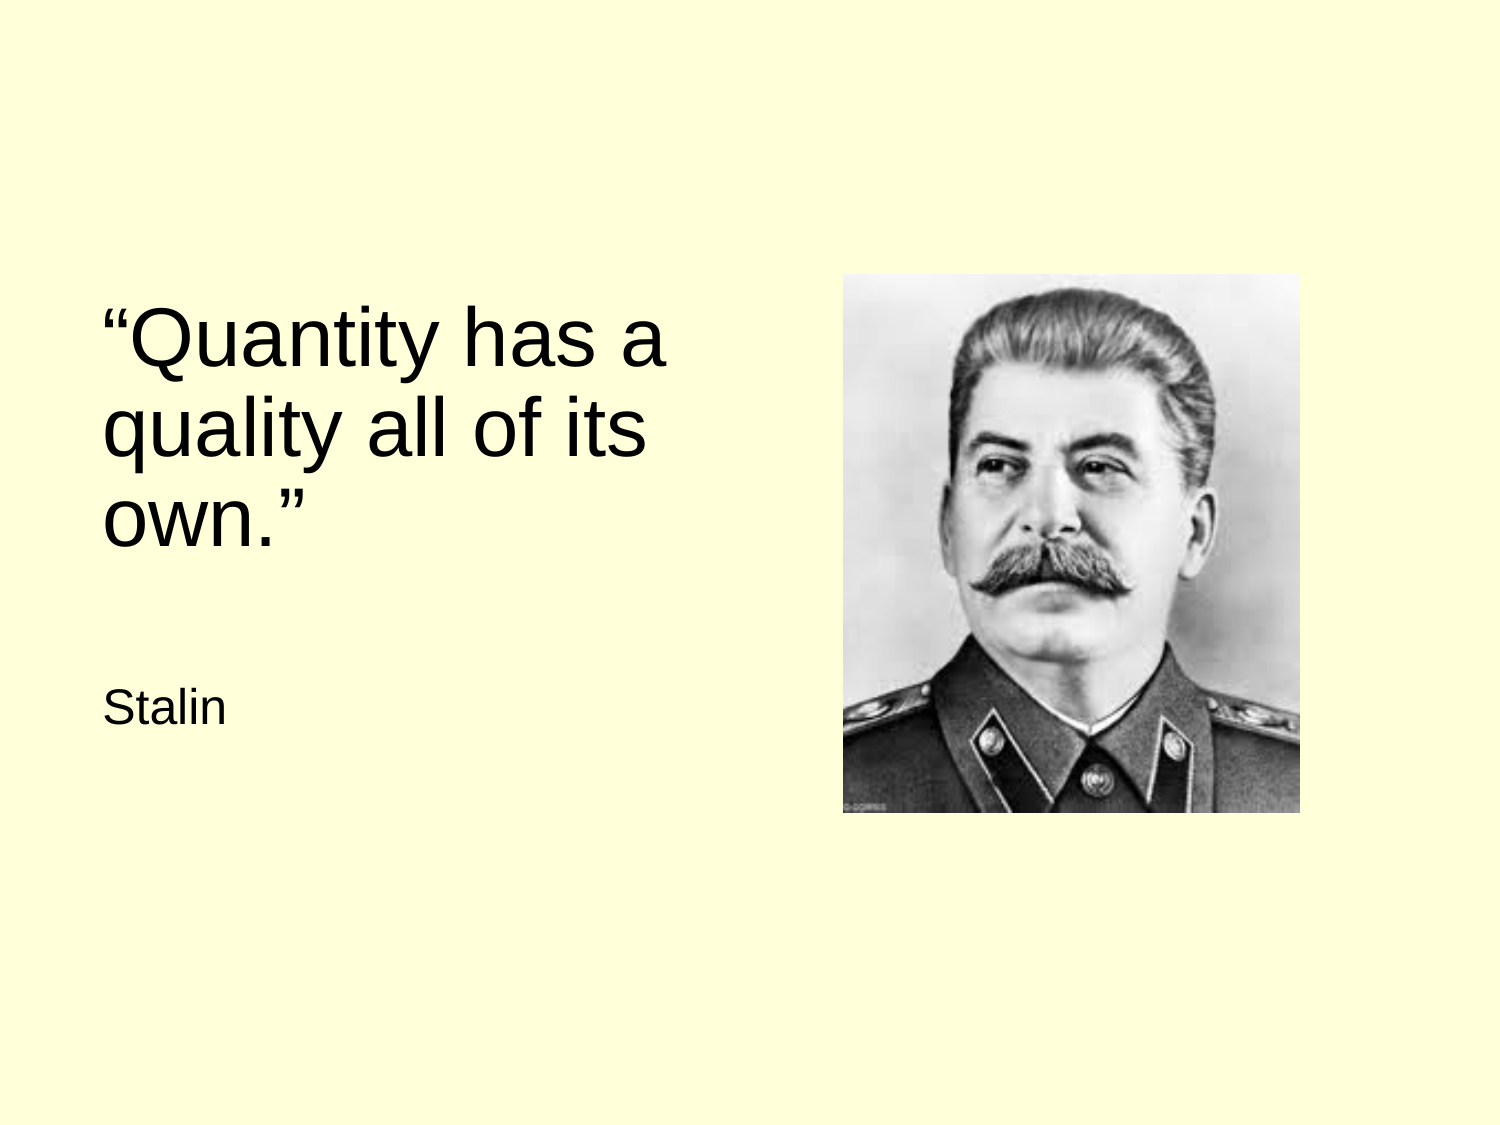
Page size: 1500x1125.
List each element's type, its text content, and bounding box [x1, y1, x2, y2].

picture [843, 274, 1300, 813]
text_box “Quantity has a quality all of its own.” Stalin [87, 287, 838, 743]
